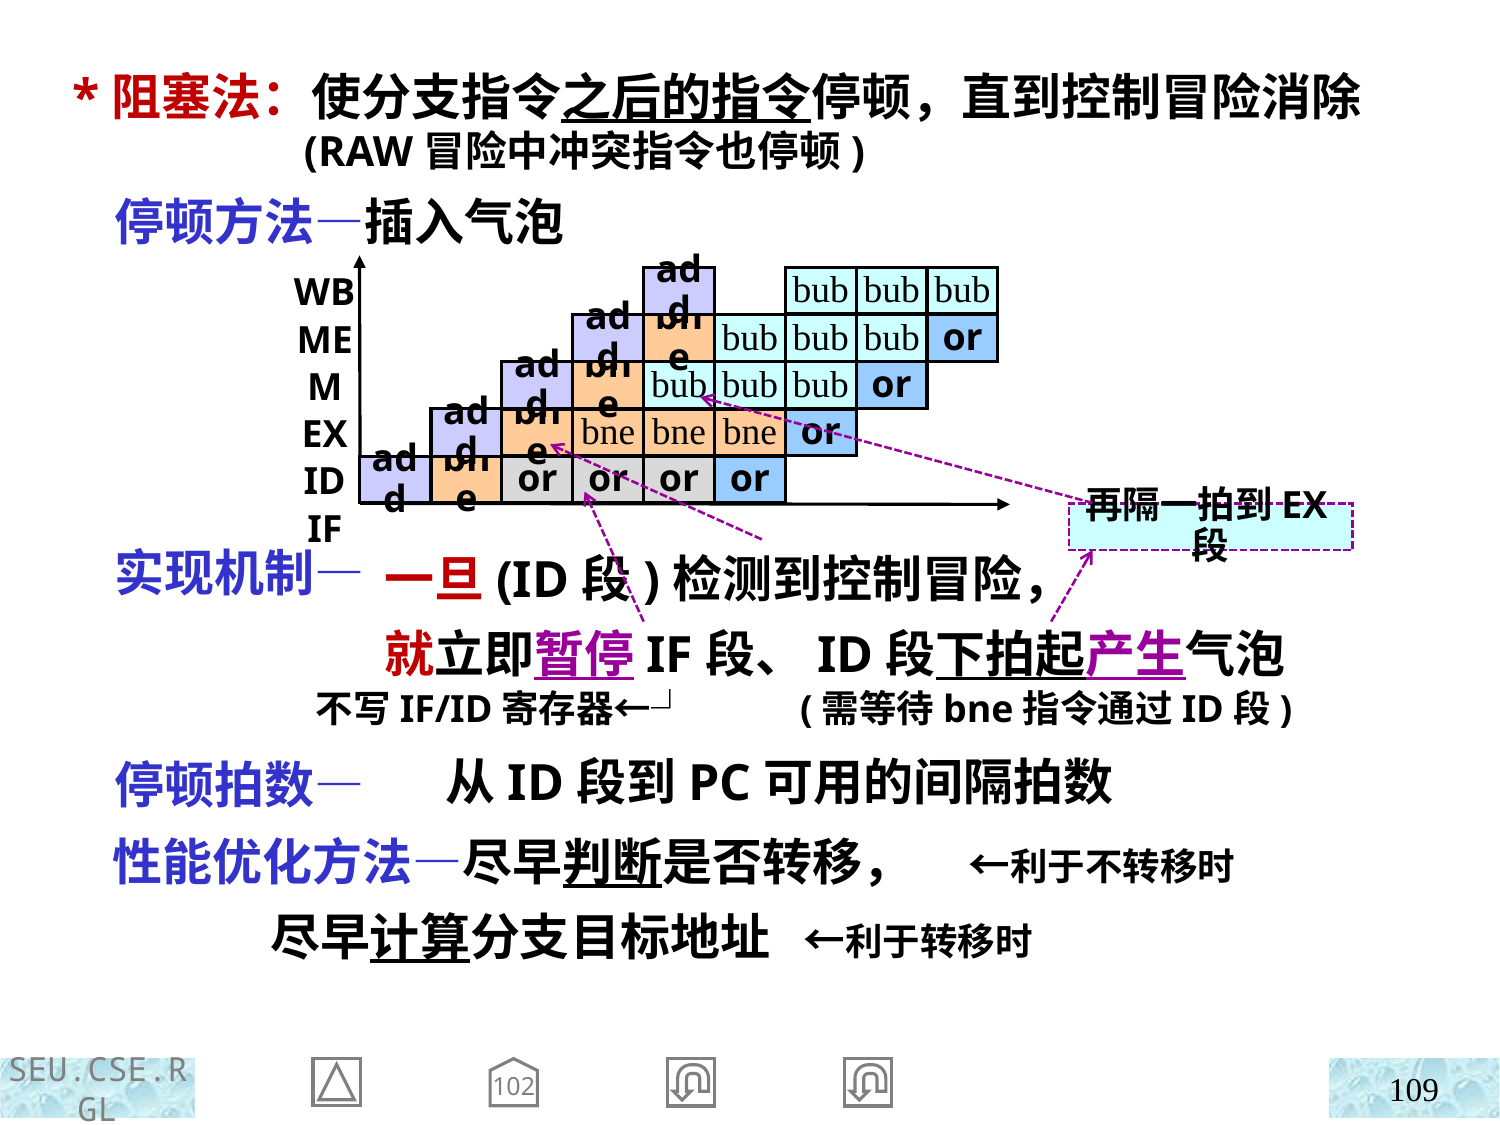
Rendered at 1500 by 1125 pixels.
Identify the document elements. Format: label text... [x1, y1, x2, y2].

text_box 102 [490, 1058, 538, 1106]
text_box [844, 1058, 892, 1107]
text_box *阻塞法：使分支指令之后的指令停顿，直到控制冒险消除 (RAW冒险中冲突指令也停顿) 停顿方法—插入气泡 实现机制— 停顿拍数— [31, 42, 1471, 822]
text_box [549, 396, 1353, 622]
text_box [0, 1058, 195, 1118]
text_box 性能优化方法—尽早判断是否转移， ←利于不转移时 尽早计算分支目标地址 ←利于转移时 [29, 807, 1469, 973]
text_box 从ID段到PC可用的间隔拍数 [431, 727, 1469, 807]
text_box [313, 1058, 361, 1106]
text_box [289, 255, 1011, 505]
slide_number 109 [1328, 1058, 1500, 1118]
text_box [667, 1058, 715, 1107]
text_box 一旦(ID段)检测到控制冒险， 就立即暂停IF段、ID段下拍起产生气泡 不写IF/ID寄存器←┘ (需等待bne指令通过ID段) [301, 525, 1376, 738]
